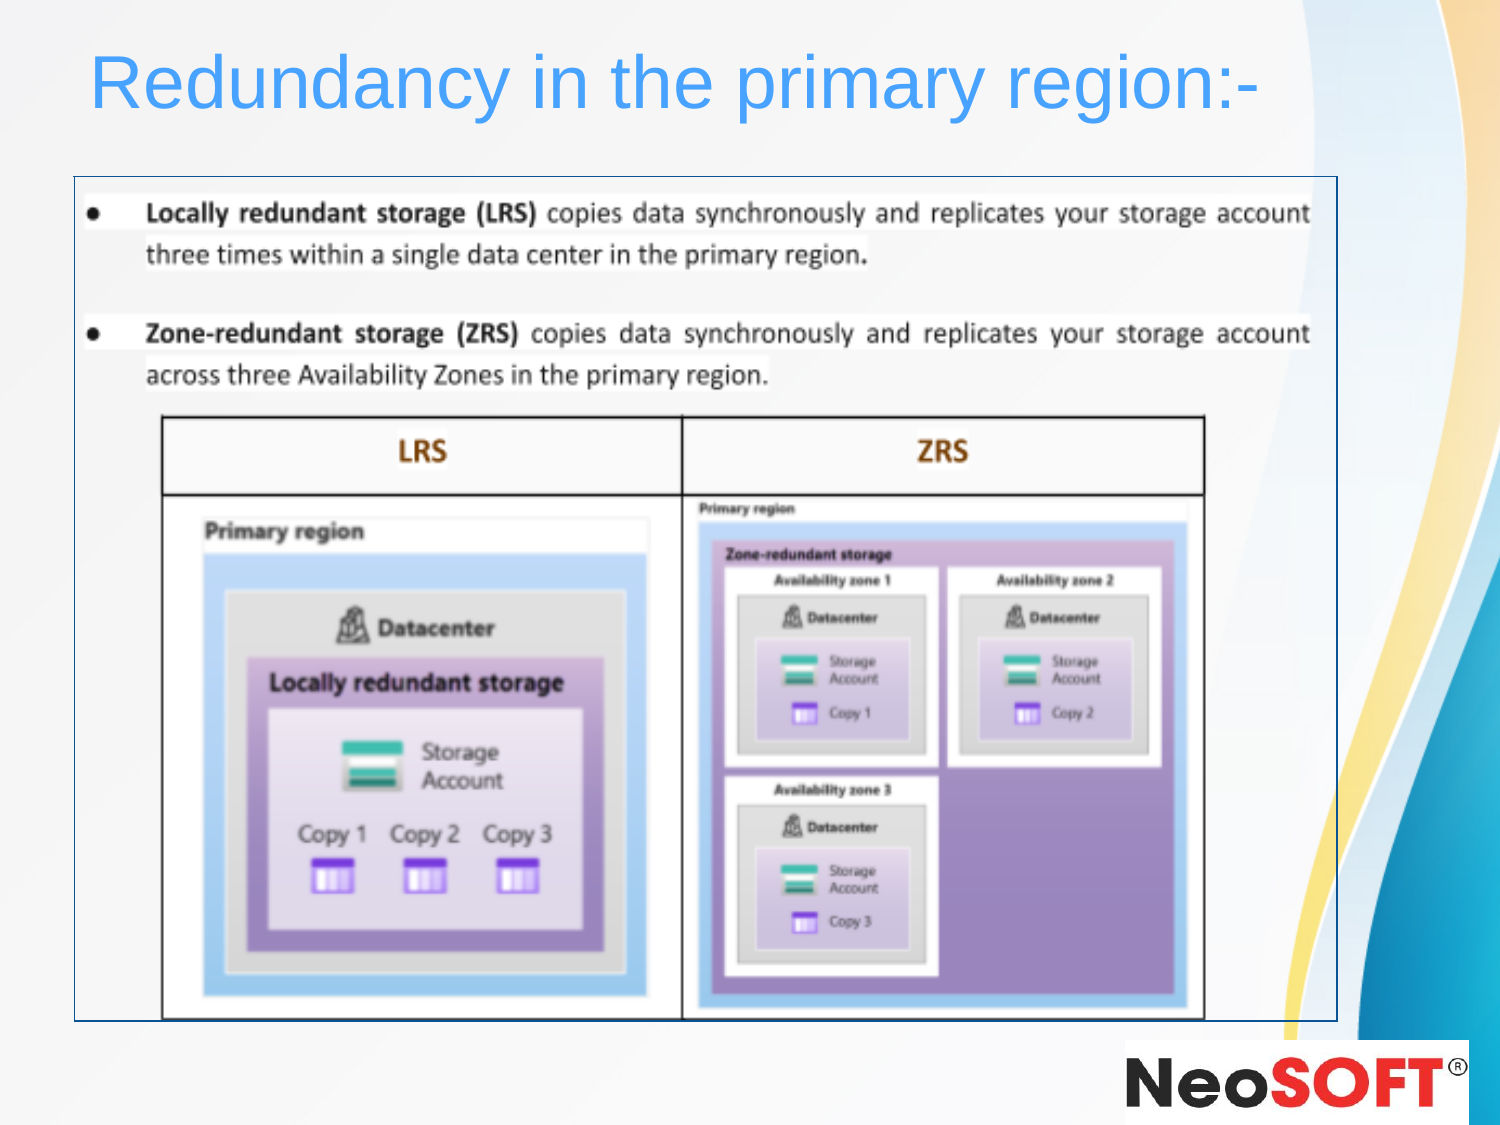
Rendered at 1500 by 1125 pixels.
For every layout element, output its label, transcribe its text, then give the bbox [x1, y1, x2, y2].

picture [0, 0, 1500, 1125]
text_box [73, 175, 1338, 1023]
title Redundancy in the primary region:- [74, 30, 1426, 127]
